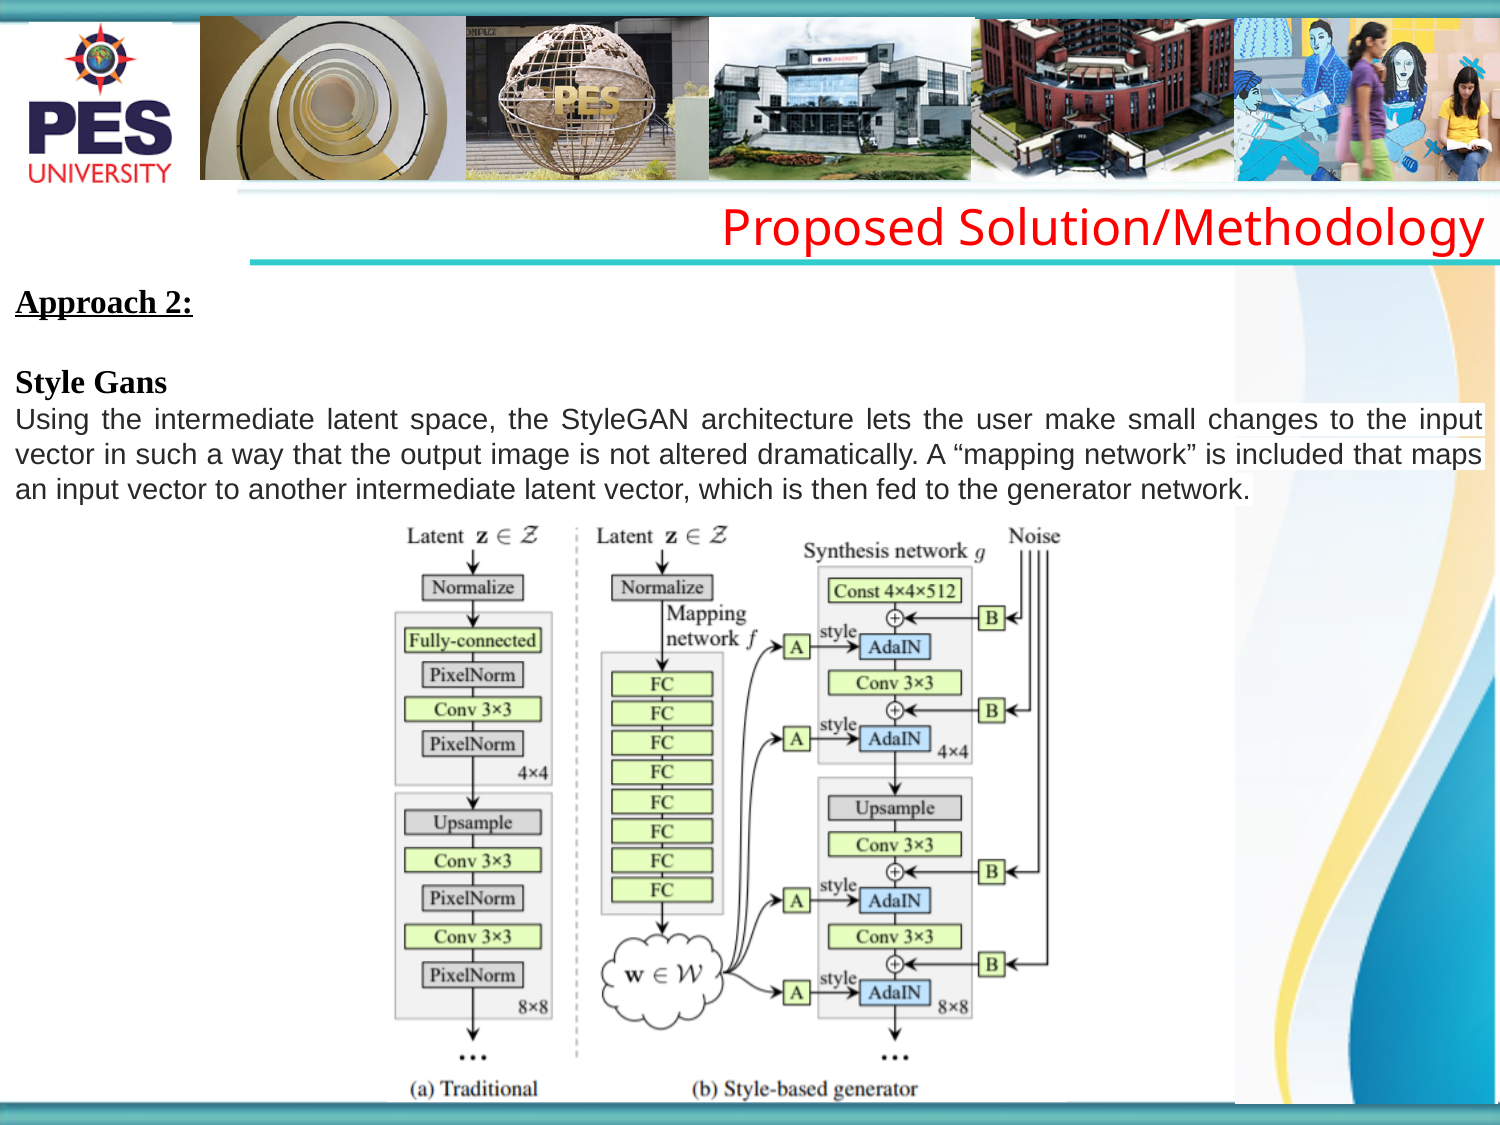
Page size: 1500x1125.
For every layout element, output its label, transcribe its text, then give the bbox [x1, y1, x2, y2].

text_box Proposed Solution/Methodology [437, 187, 1500, 264]
text_box Approach 2: Style Gans Using the intermediate latent space, the StyleGAN architecture lets the user make small changes to the input vector in such a way that the output image is not altered dramatically. A “mapping network” is included that maps an input vector to another intermediate latent vector, which is then fed to the generator network. [0, 265, 1500, 586]
picture [0, 510, 1500, 1125]
picture [0, 0, 1500, 265]
text_box [249, 259, 1500, 265]
